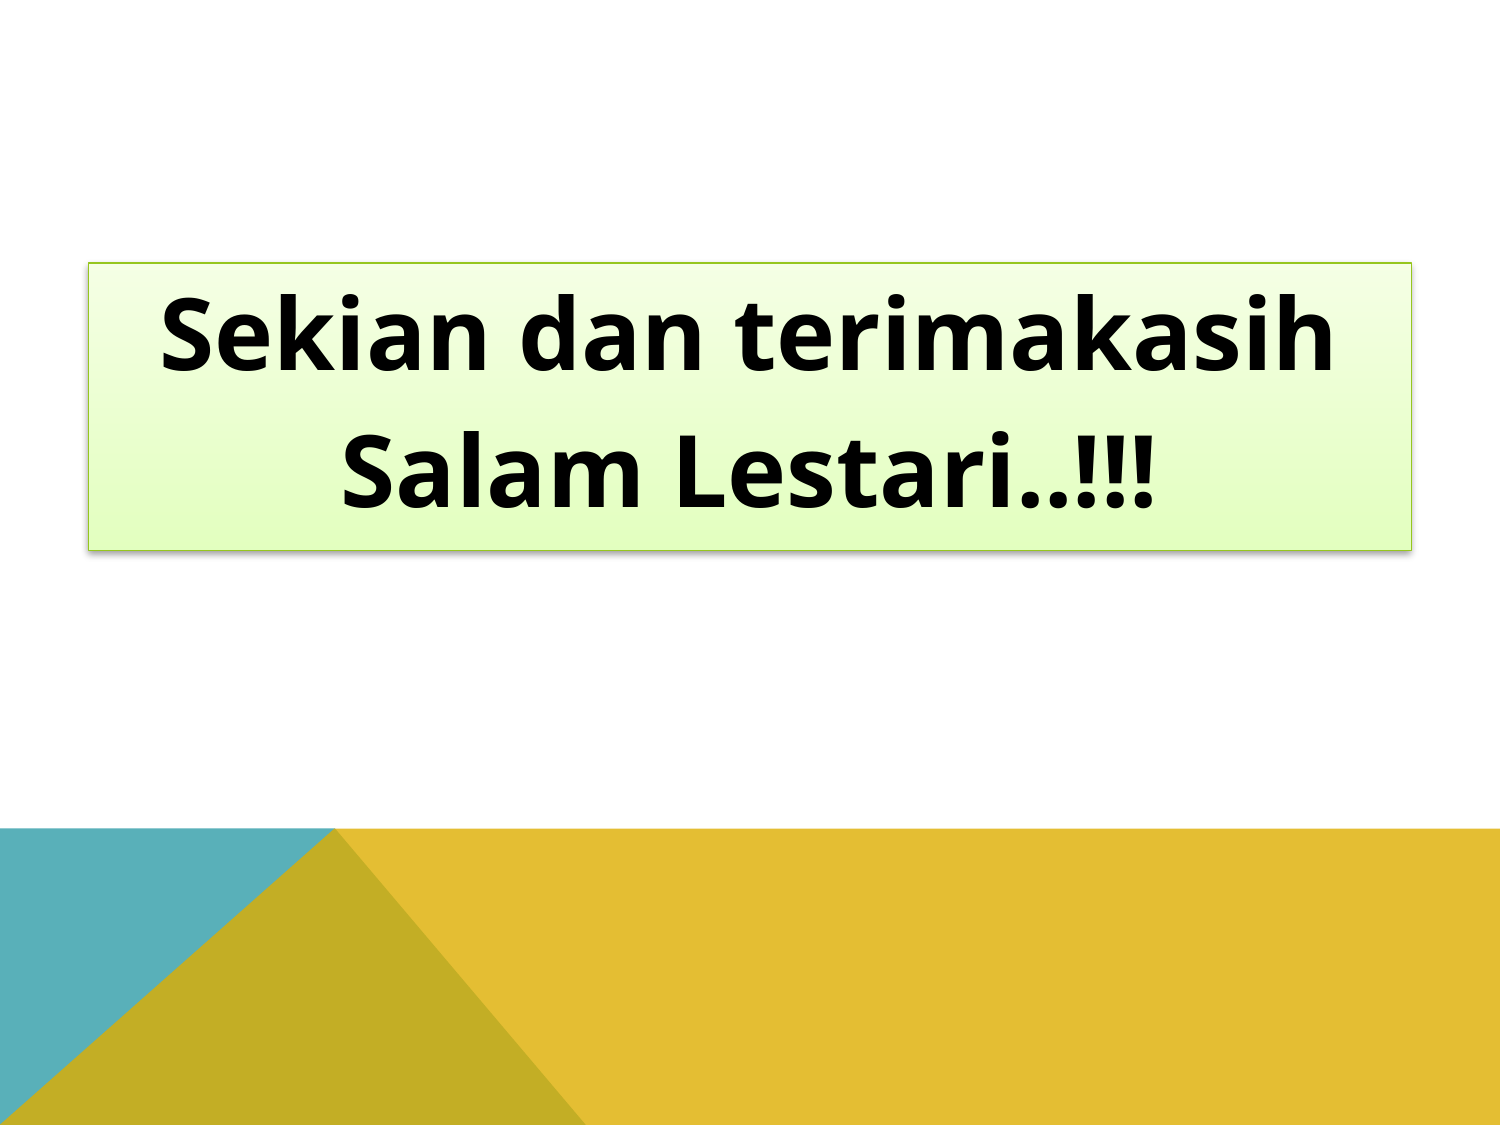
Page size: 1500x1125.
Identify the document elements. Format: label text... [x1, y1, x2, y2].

list Sekian dan terimakasih Salam Lestari..!!! [88, 262, 1412, 551]
